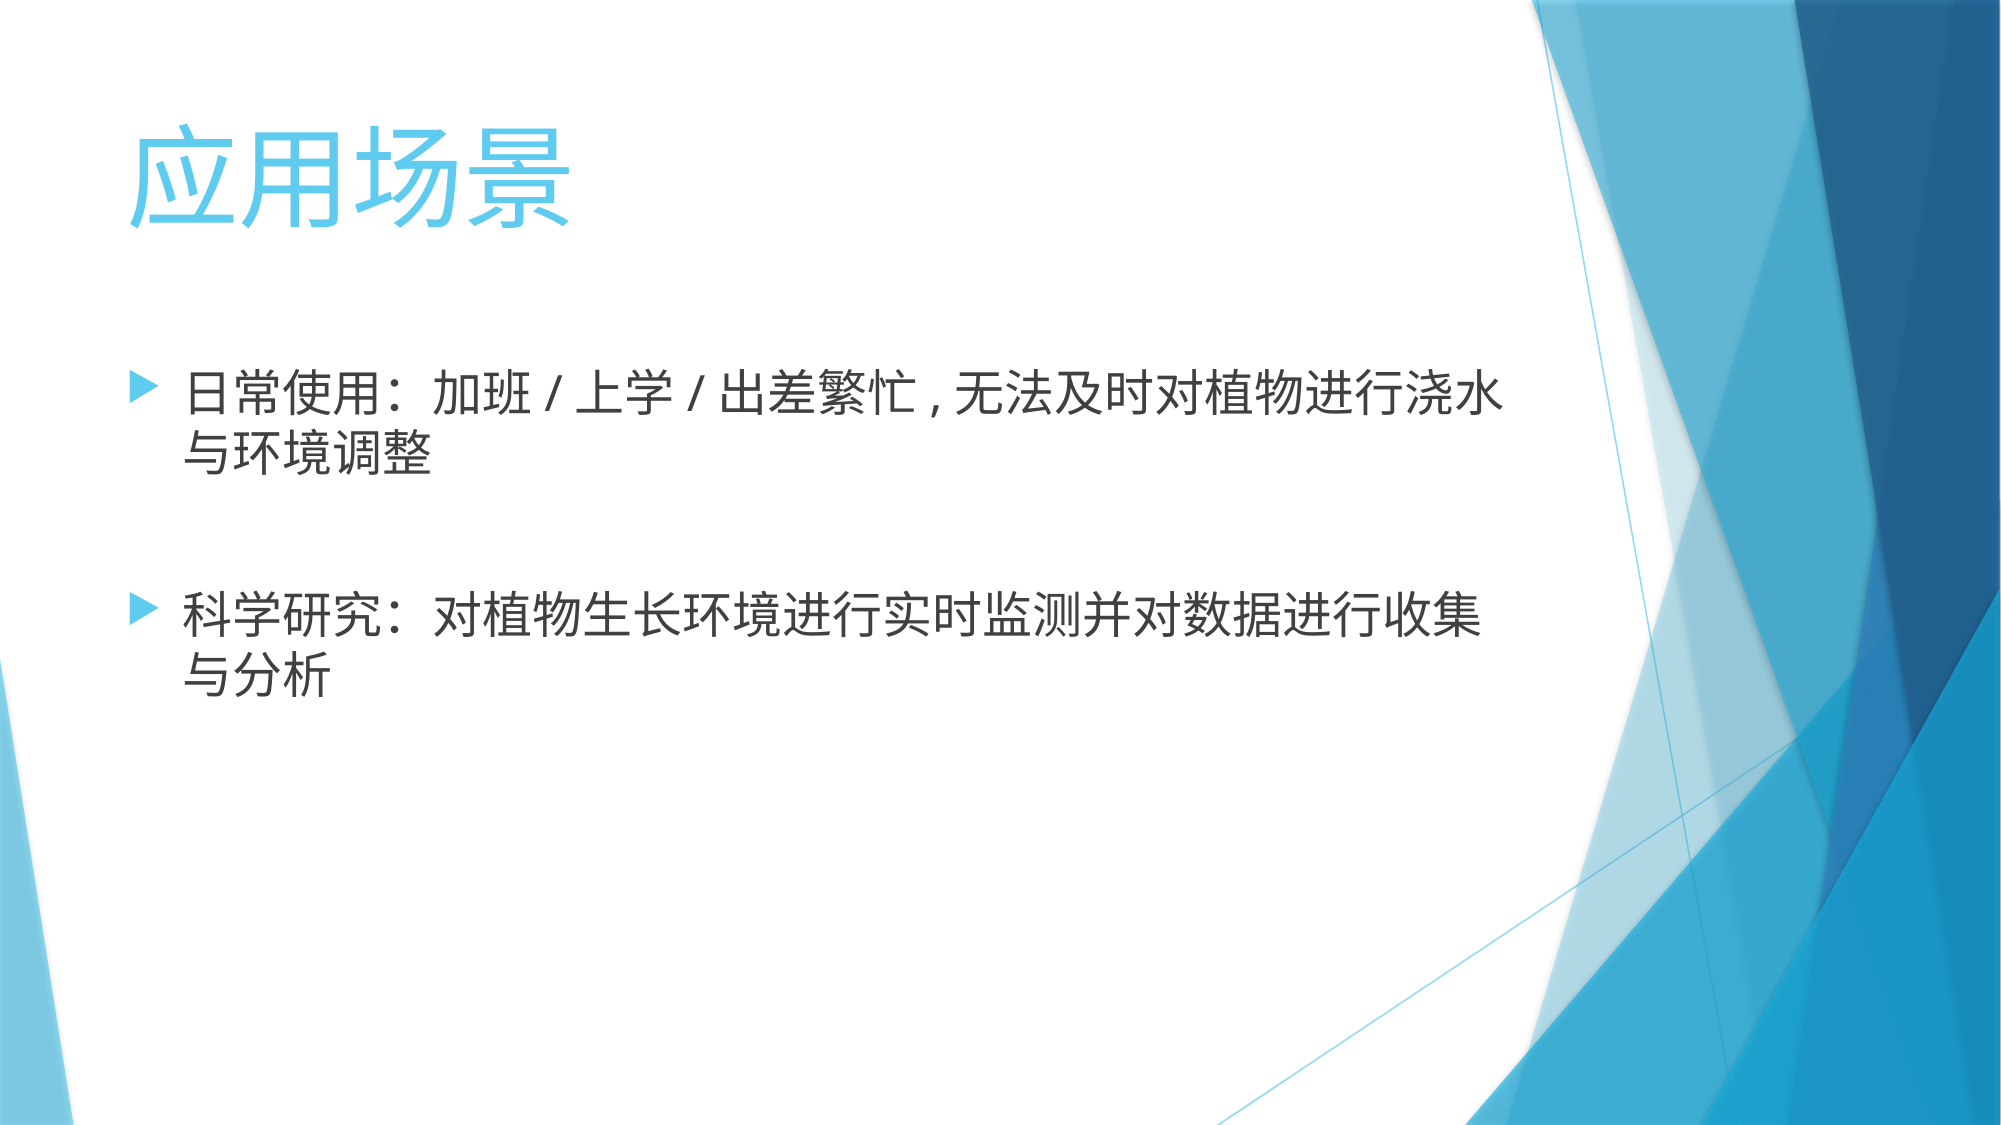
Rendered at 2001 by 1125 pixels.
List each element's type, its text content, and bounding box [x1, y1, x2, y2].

title 应用场景 [111, 99, 1522, 317]
list 日常使用：加班/上学/出差繁忙,无法及时对植物进行浇水与环境调整 科学研究：对植物生长环境进行实时监测并对数据进行收集与分析 [111, 354, 1522, 992]
